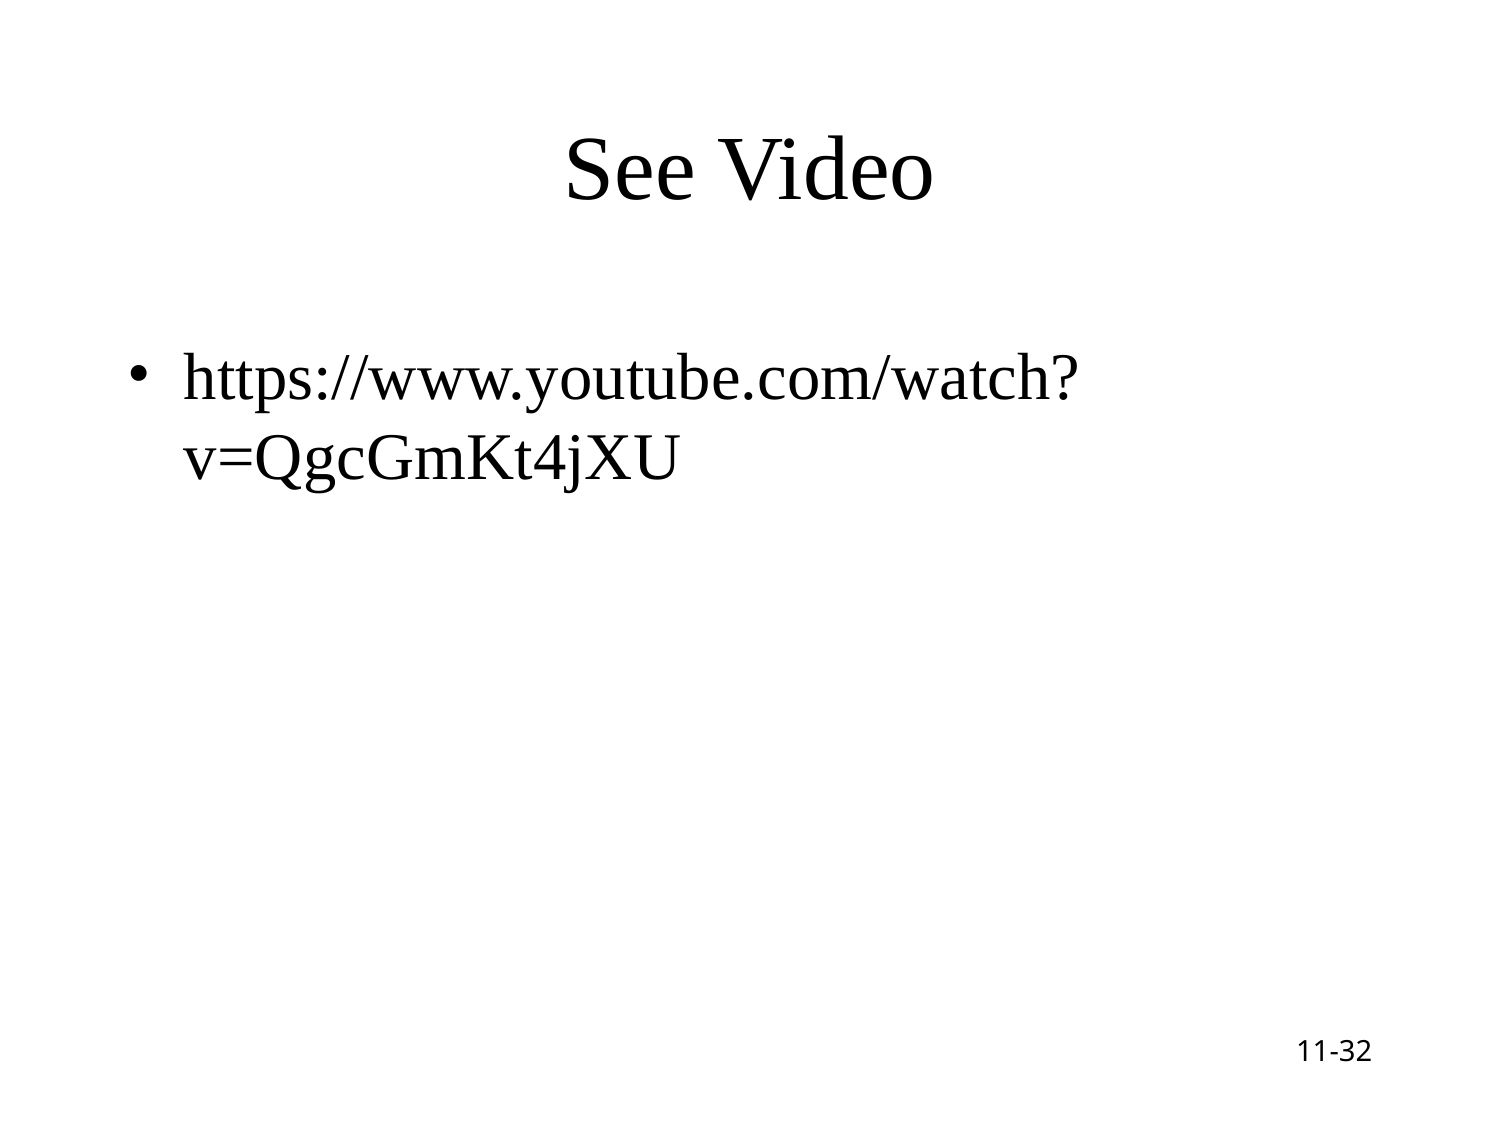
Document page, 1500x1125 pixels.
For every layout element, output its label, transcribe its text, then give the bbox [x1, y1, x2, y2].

title See Video [112, 99, 1388, 225]
text_box 11-‹#› [1074, 1024, 1388, 1100]
list https://www.youtube.com/watch?v=QgcGmKt4jXU [112, 324, 1388, 1000]
